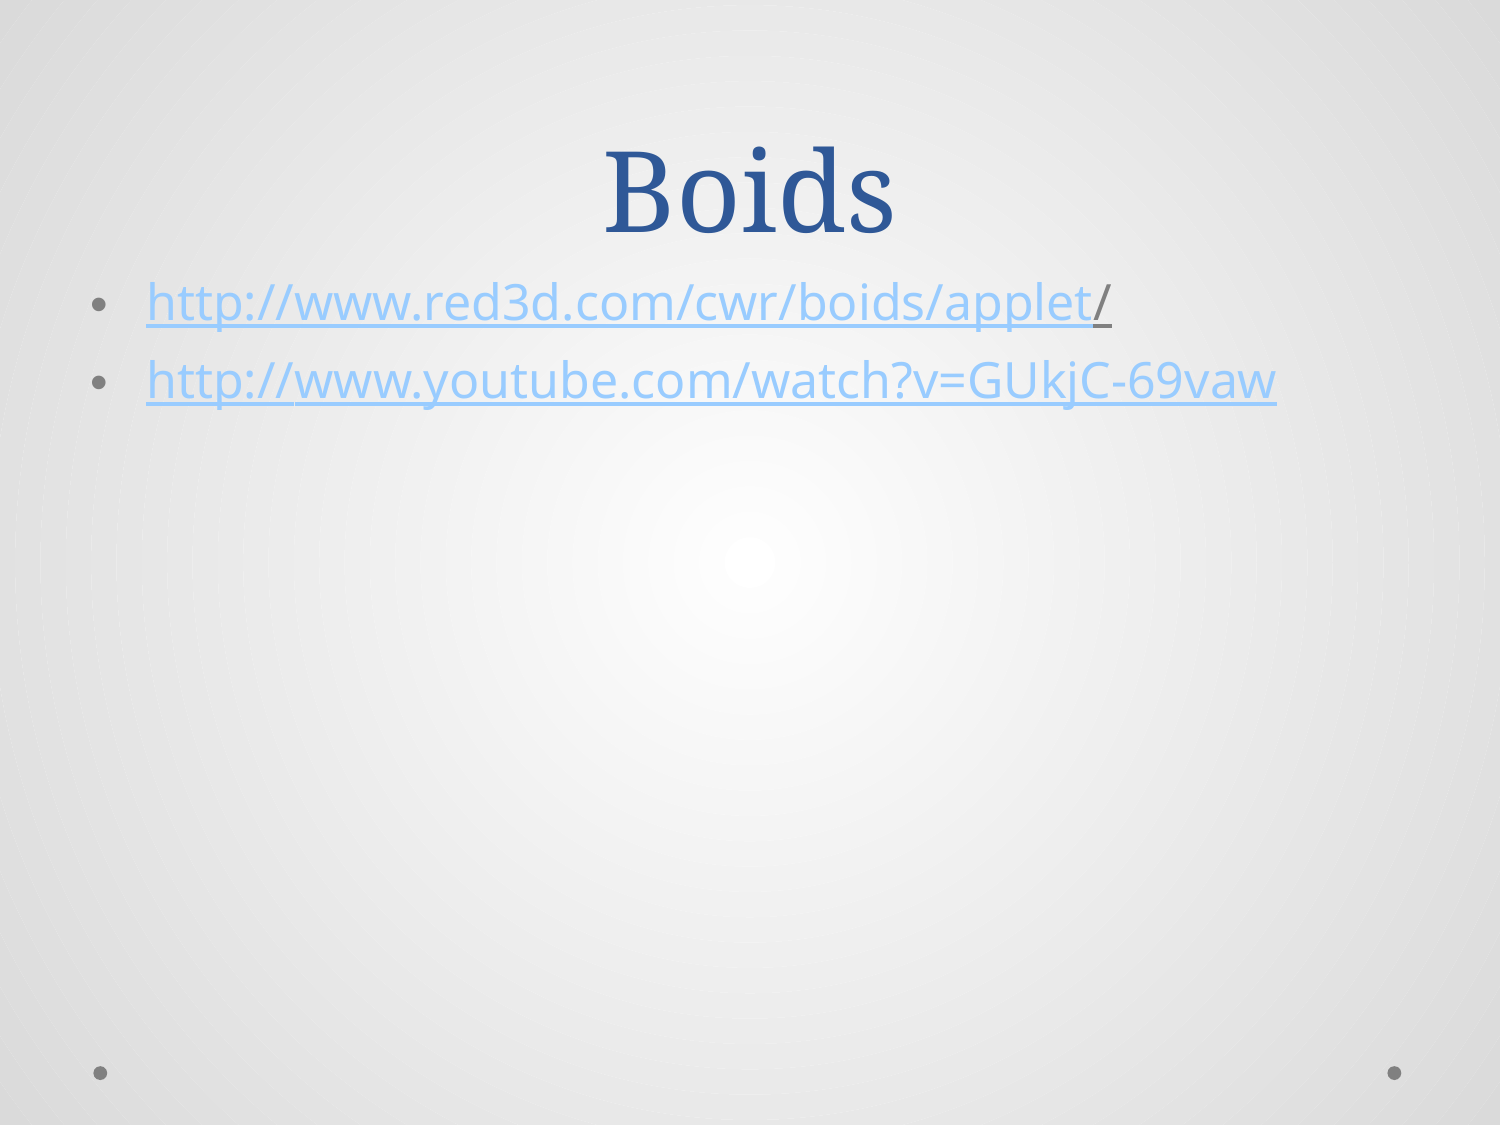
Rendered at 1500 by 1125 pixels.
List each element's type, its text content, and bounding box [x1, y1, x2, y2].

title Boids [75, 0, 1425, 262]
list http://www.red3d.com/cwr/boids/applet/ http://www.youtube.com/watch?v=GUkjC-69vaw [75, 262, 1425, 1005]
